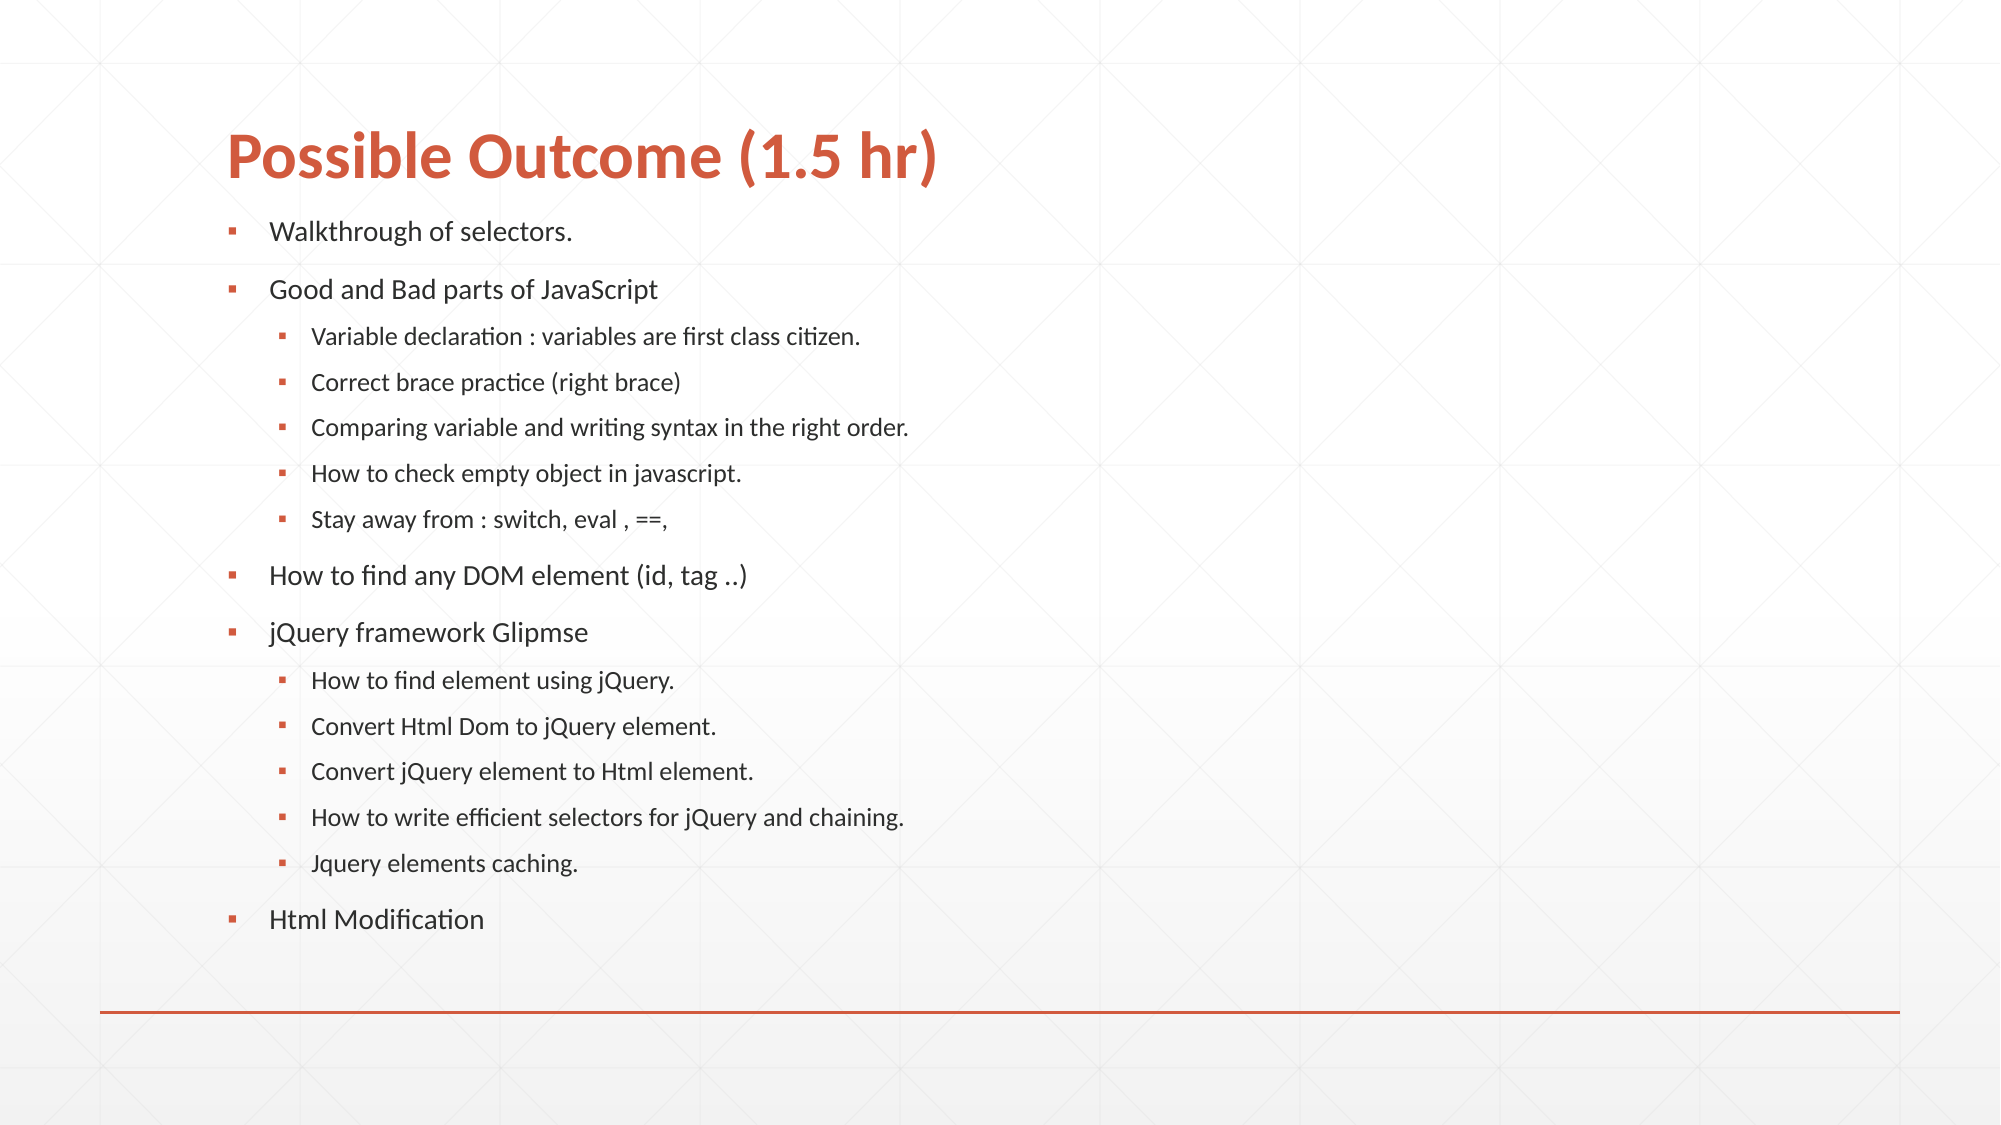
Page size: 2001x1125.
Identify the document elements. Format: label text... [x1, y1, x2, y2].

list Walkthrough of selectors. Good and Bad parts of JavaScript Variable declaration : variables are first class citizen. Correct brace practice (right brace) Comparing variable and writing syntax in the right order. How to check empty object in javascript. Stay away from : switch, eval , ==, How to find any DOM element (id, tag ..) jQuery framework Glipmse How to find element using jQuery. Convert Html Dom to jQuery element. Convert jQuery element to Html element. How to write efficient selectors for jQuery and chaining. Jquery elements caching. Html Modification [212, 208, 1788, 950]
title Possible Outcome (1.5 hr) [212, 82, 1788, 201]
